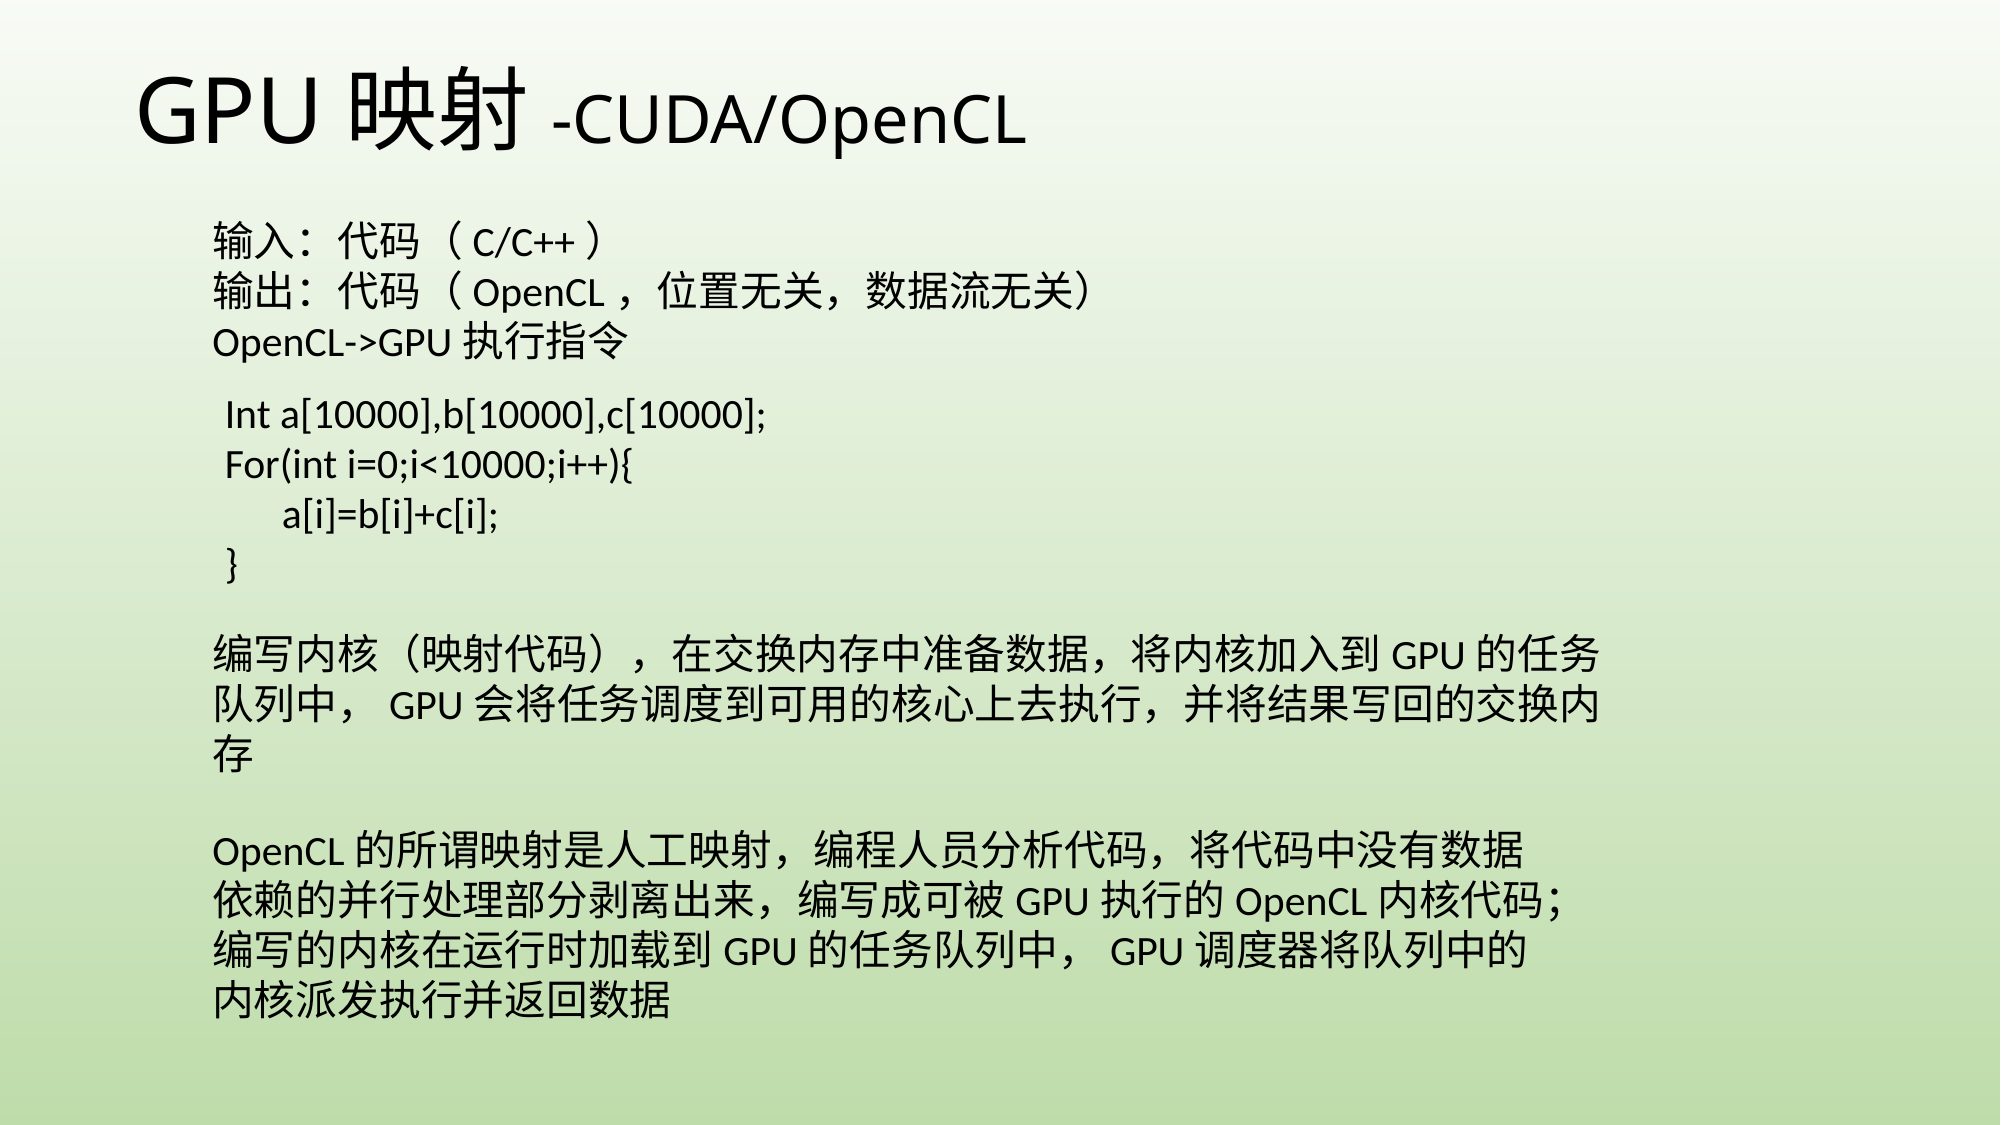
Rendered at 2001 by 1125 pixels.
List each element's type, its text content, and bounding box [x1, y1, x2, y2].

text_box Int a[10000],b[10000],c[10000]; For(int i=0;i<10000;i++){ a[i]=b[i]+c[i]; } [210, 379, 989, 595]
title GPU映射-CUDA/OpenCL [119, 41, 1845, 187]
text_box 编写内核（映射代码），在交换内存中准备数据，将内核加入到GPU的任务队列中，GPU会将任务调度到可用的核心上去执行，并将结果写回的交换内存 [197, 620, 1622, 786]
text_box OpenCL的所谓映射是人工映射，编程人员分析代码，将代码中没有数据依赖的并行处理部分剥离出来，编写成可被GPU执行的OpenCL内核代码；编写的内核在运行时加载到GPU的任务队列中，GPU调度器将队列中的内核派发执行并返回数据 [197, 816, 1577, 1032]
text_box 输入：代码（C/C++） 输出：代码（OpenCL，位置无关，数据流无关） OpenCL->GPU执行指令 [197, 207, 1407, 372]
